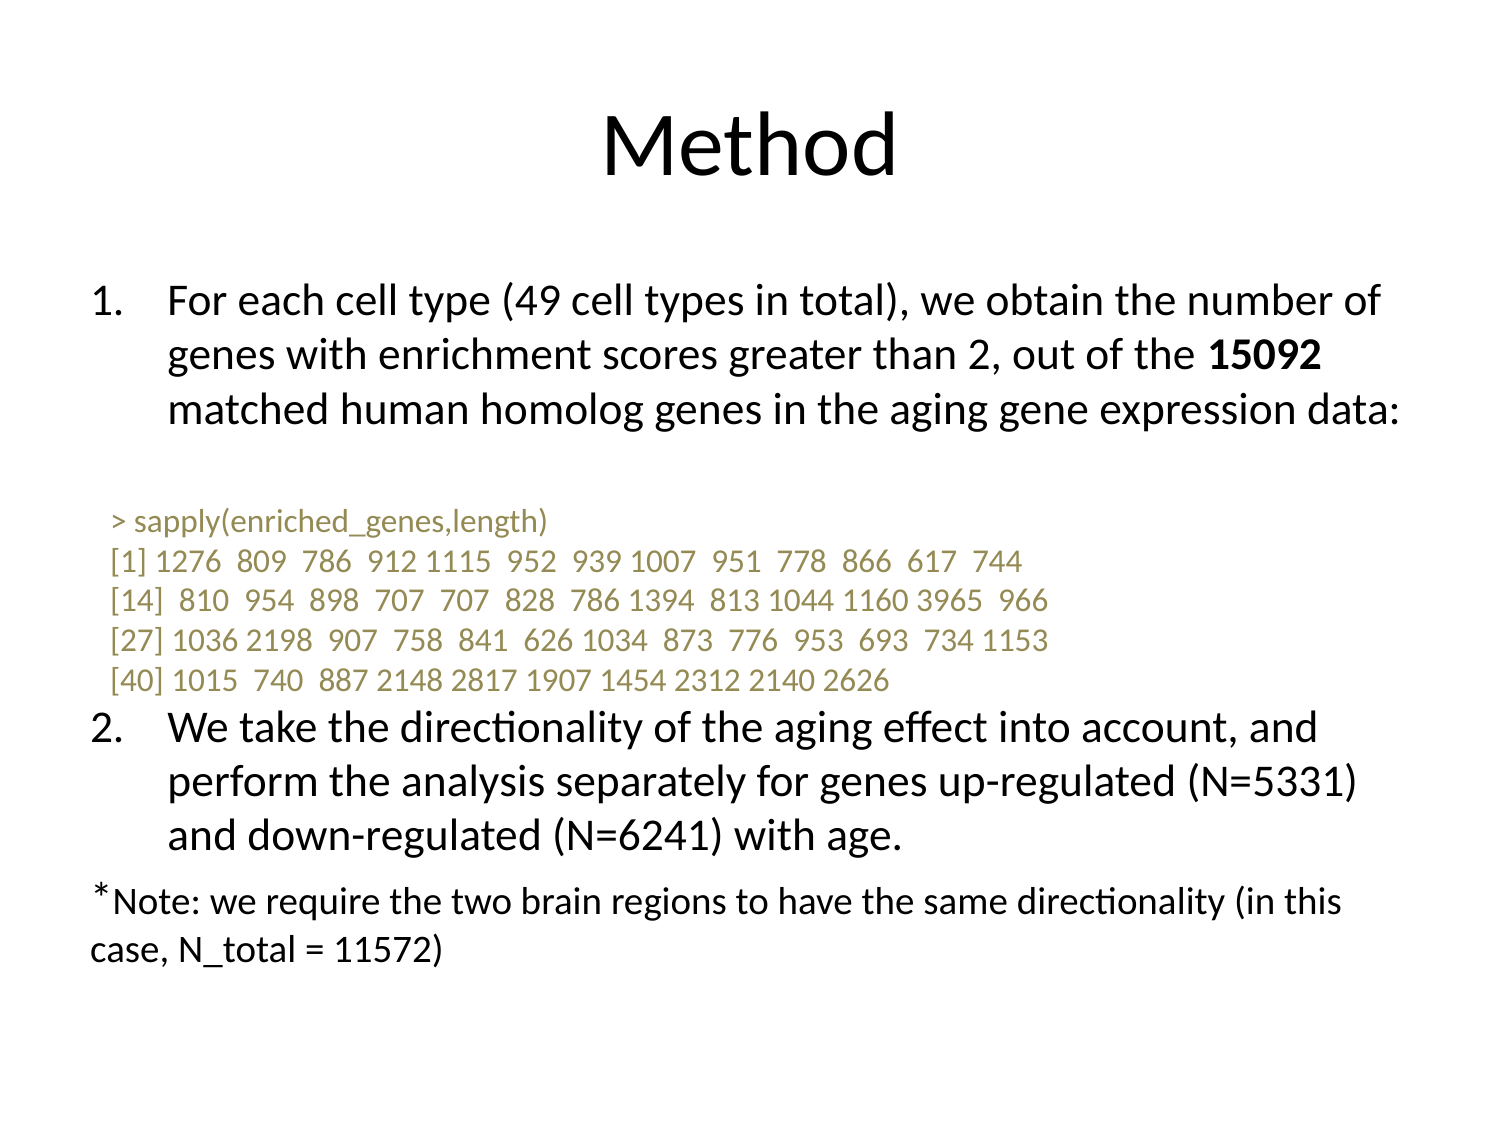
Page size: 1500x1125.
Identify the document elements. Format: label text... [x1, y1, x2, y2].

title Method [75, 45, 1425, 233]
list For each cell type (49 cell types in total), we obtain the number of genes with enrichment scores greater than 2, out of the 15092 matched human homolog genes in the aging gene expression data: We take the directionality of the aging effect into account, and perform the analysis separately for genes up-regulated (N=5331) and down-regulated (N=6241) with age. *Note: we require the two brain regions to have the same directionality (in this case, N_total = 11572) [75, 262, 1425, 1005]
text_box > sapply(enriched_genes,length) [1] 1276 809 786 912 1115 952 939 1007 951 778 866 617 744 [14] 810 954 898 707 707 828 786 1394 813 1044 1160 3965 966 [27] 1036 2198 907 758 841 626 1034 873 776 953 693 734 1153 [40] 1015 740 887 2148 2817 1907 1454 2312 2140 2626 [95, 491, 1387, 706]
